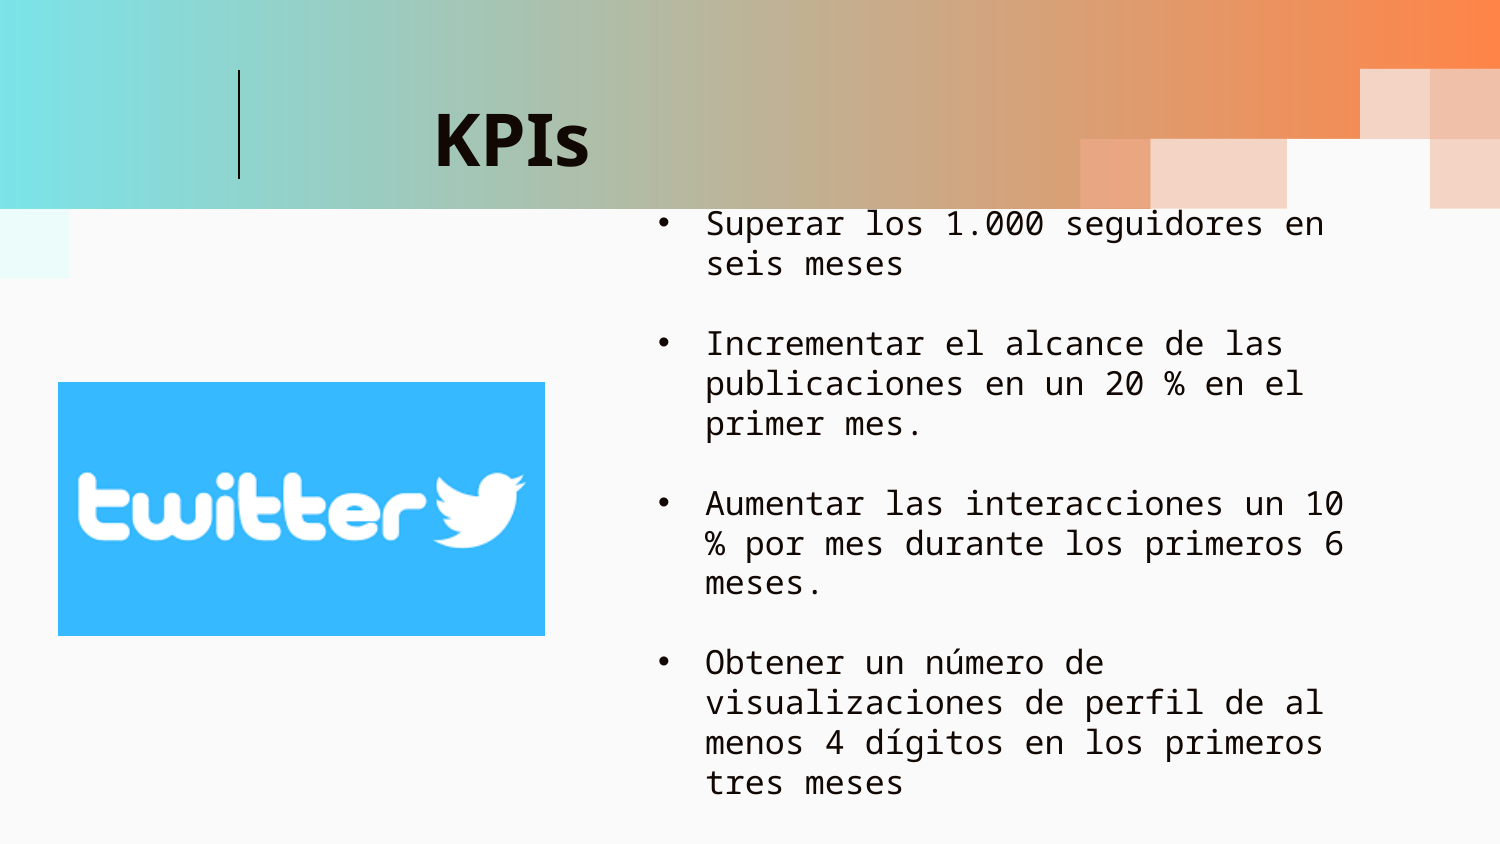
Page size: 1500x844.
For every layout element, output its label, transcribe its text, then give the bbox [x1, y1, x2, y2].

picture [58, 381, 545, 636]
subtitle Superar los 1.000 seguidores en seis meses Incrementar el alcance de las publicaciones en un 20 % en el primer mes. Aumentar las interacciones un 10 % por mes durante los primeros 6 meses. Obtener un número de visualizaciones de perfil de al menos 4 dígitos en los primeros tres meses [643, 240, 1383, 817]
title KPIs [116, 88, 1383, 209]
